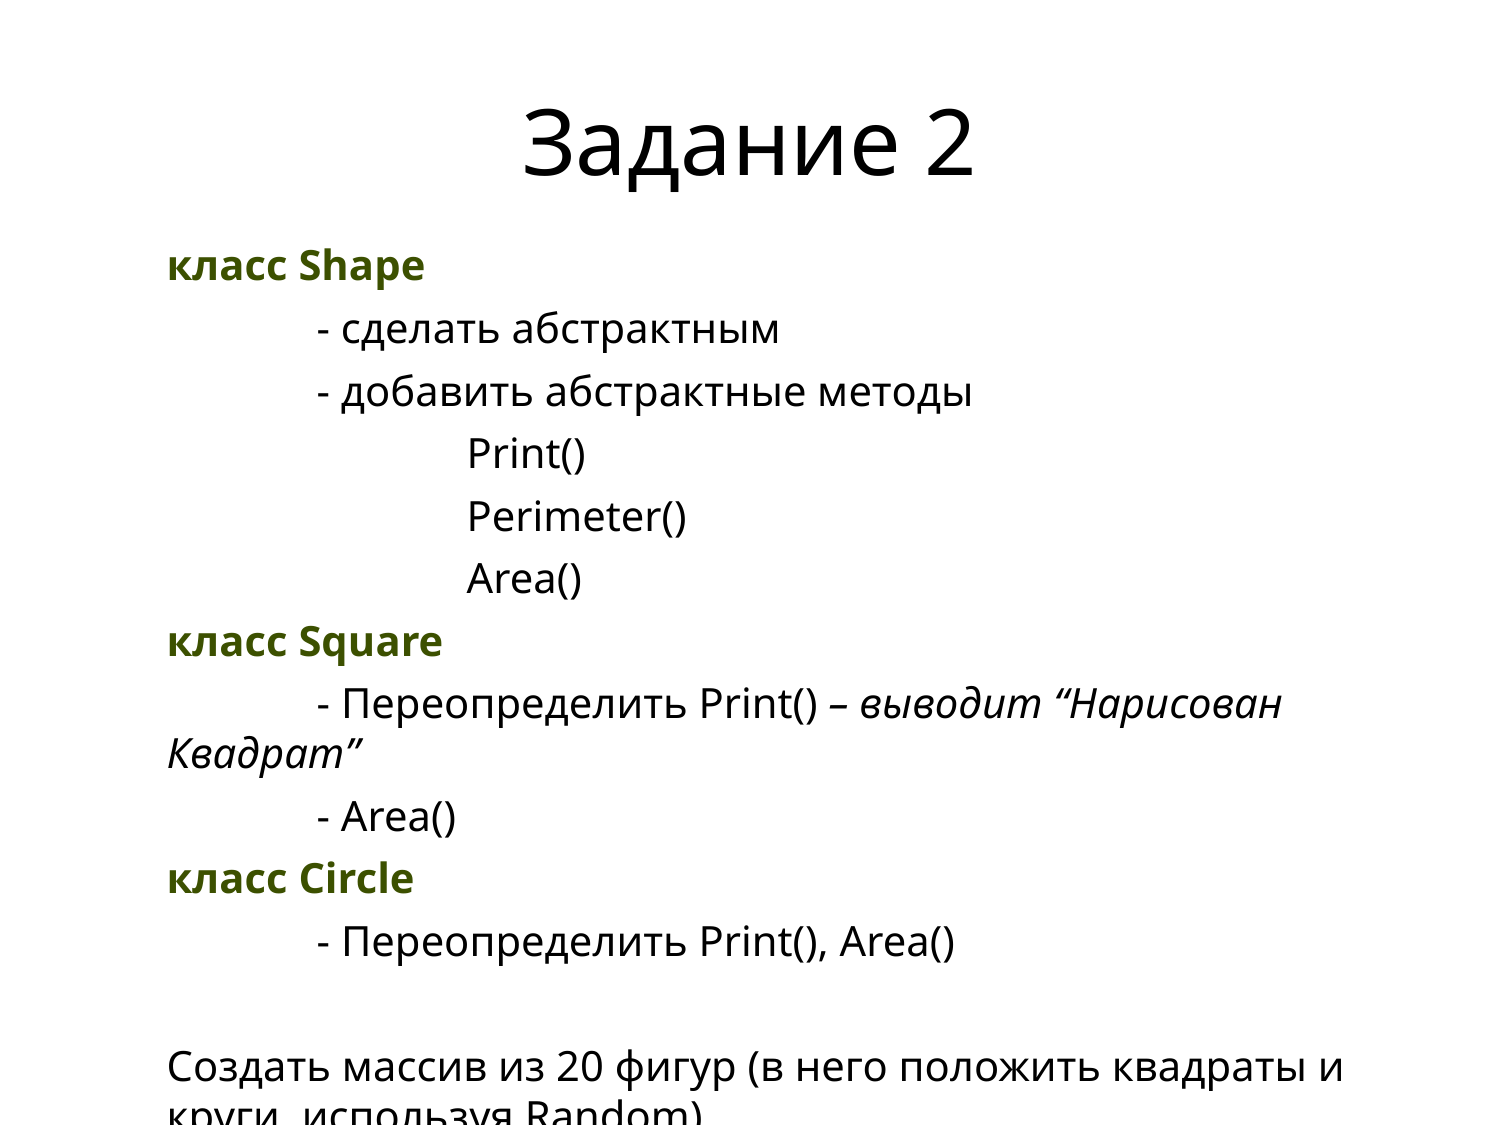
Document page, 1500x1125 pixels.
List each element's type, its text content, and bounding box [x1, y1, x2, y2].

list класс Shape - сделать абстрактным - добавить абстрактные методы Print() Perimeter() Area() класс Square - Переопределить Print() – выводит “Нарисован Квадрат” - Area() класс Circle - Переопределить Print(), Area() Создать массив из 20 фигур (в него положить квадраты и круги, используя Random) Потом вывести информацию каждого в цикле (.Print и .Area) [76, 231, 1427, 1052]
title Задание 2 [75, 45, 1425, 233]
